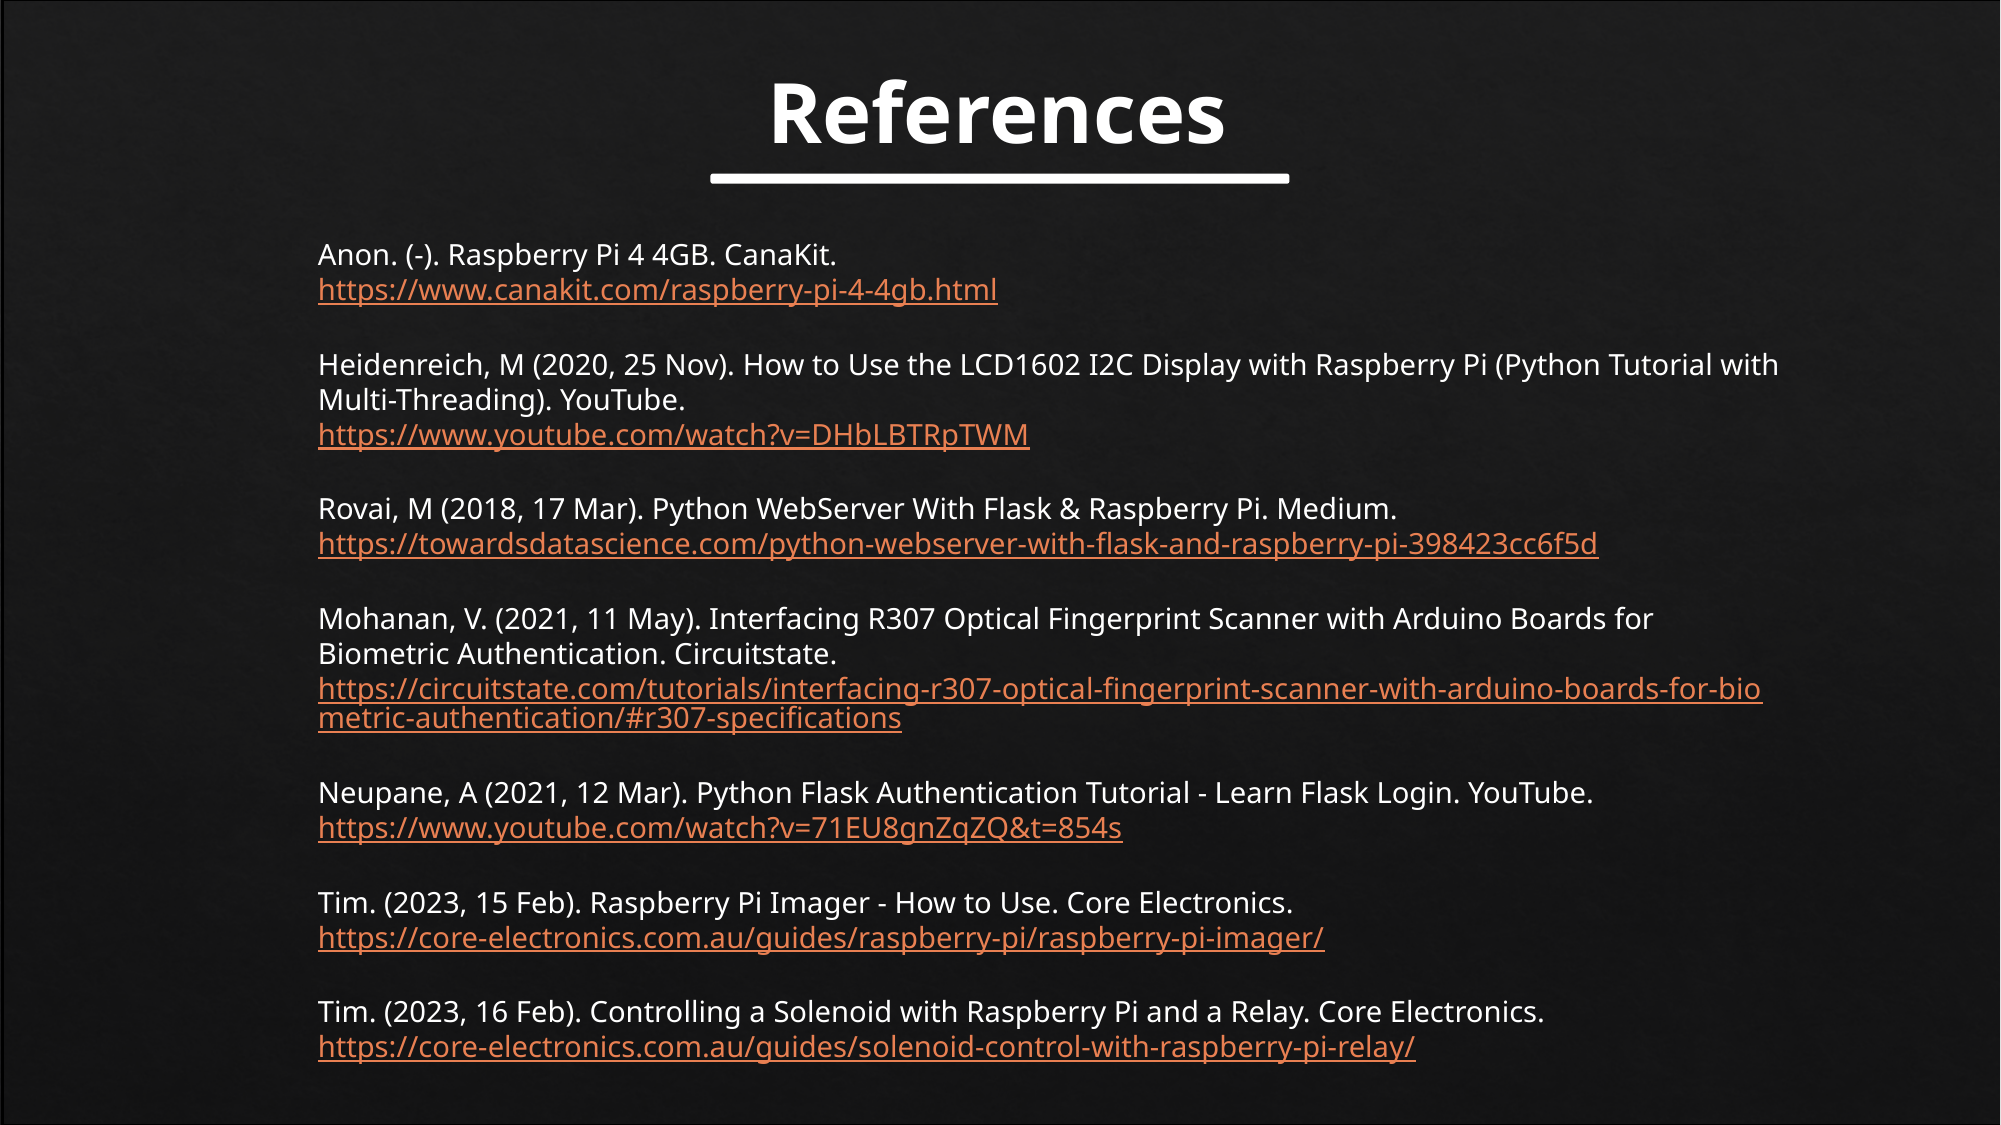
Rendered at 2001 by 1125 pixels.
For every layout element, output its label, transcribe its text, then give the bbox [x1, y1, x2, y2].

text_box [710, 173, 1290, 184]
text_box Anon. (-). Raspberry Pi 4 4GB. CanaKit. https://www.canakit.com/raspberry-pi-4-4gb.html Heidenreich, M (2020, 25 Nov). How to Use the LCD1602 I2C Display with Raspberry Pi (Python Tutorial with Multi-Threading). YouTube. https://www.youtube.com/watch?v=DHbLBTRpTWM Rovai, M (2018, 17 Mar). Python WebServer With Flask & Raspberry Pi. Medium. https://towardsdatascience.com/python-webserver-with-flask-and-raspberry-pi-398423cc6f5d Mohanan, V. (2021, 11 May). Interfacing R307 Optical Fingerprint Scanner with Arduino Boards for Biometric Authentication. Circuitstate. https://circuitstate.com/tutorials/interfacing-r307-optical-fingerprint-scanner-with-arduino-boards-for-biometric-authentication/#r307-specifications Neupane, A (2021, 12 Mar). Python Flask Authentication Tutorial - Learn Flask Login. YouTube. https://www.youtube.com/watch?v=71EU8gnZqZQ&t=854s Tim. (2023, 15 Feb). Raspberry Pi Imager - How to Use. Core Electronics. https://core-electronics.com.au/guides/raspberry-pi/raspberry-pi-imager/ Tim. (2023, 16 Feb). Controlling a Solenoid with Raspberry Pi and a Relay. Core Electronics. https://core-electronics.com.au/guides/solenoid-control-with-raspberry-pi-relay/ [303, 229, 1799, 1087]
text_box References [0, 52, 1998, 228]
text_box [1, 0, 2000, 1125]
